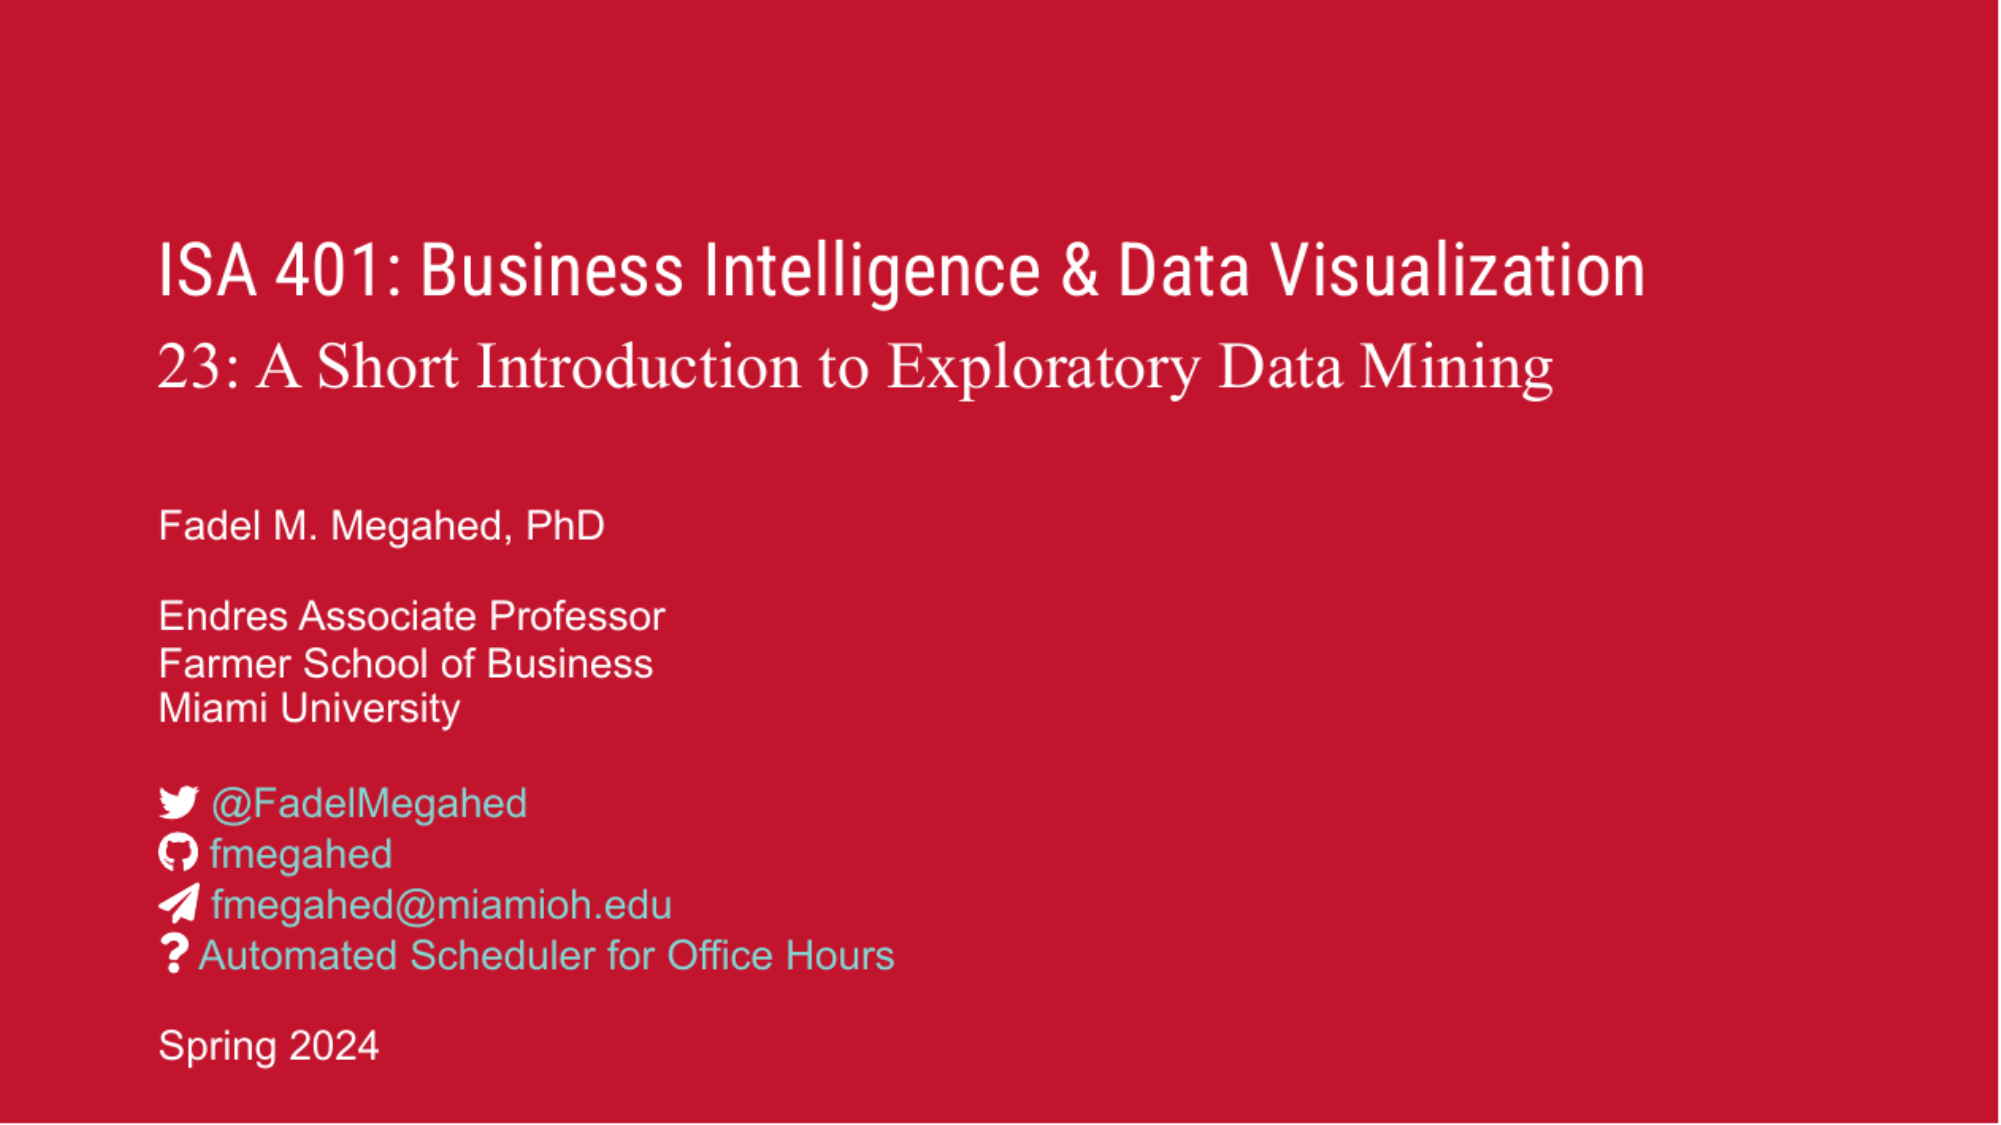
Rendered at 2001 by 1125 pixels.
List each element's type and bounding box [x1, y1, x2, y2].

list [0, 0, 2000, 1125]
